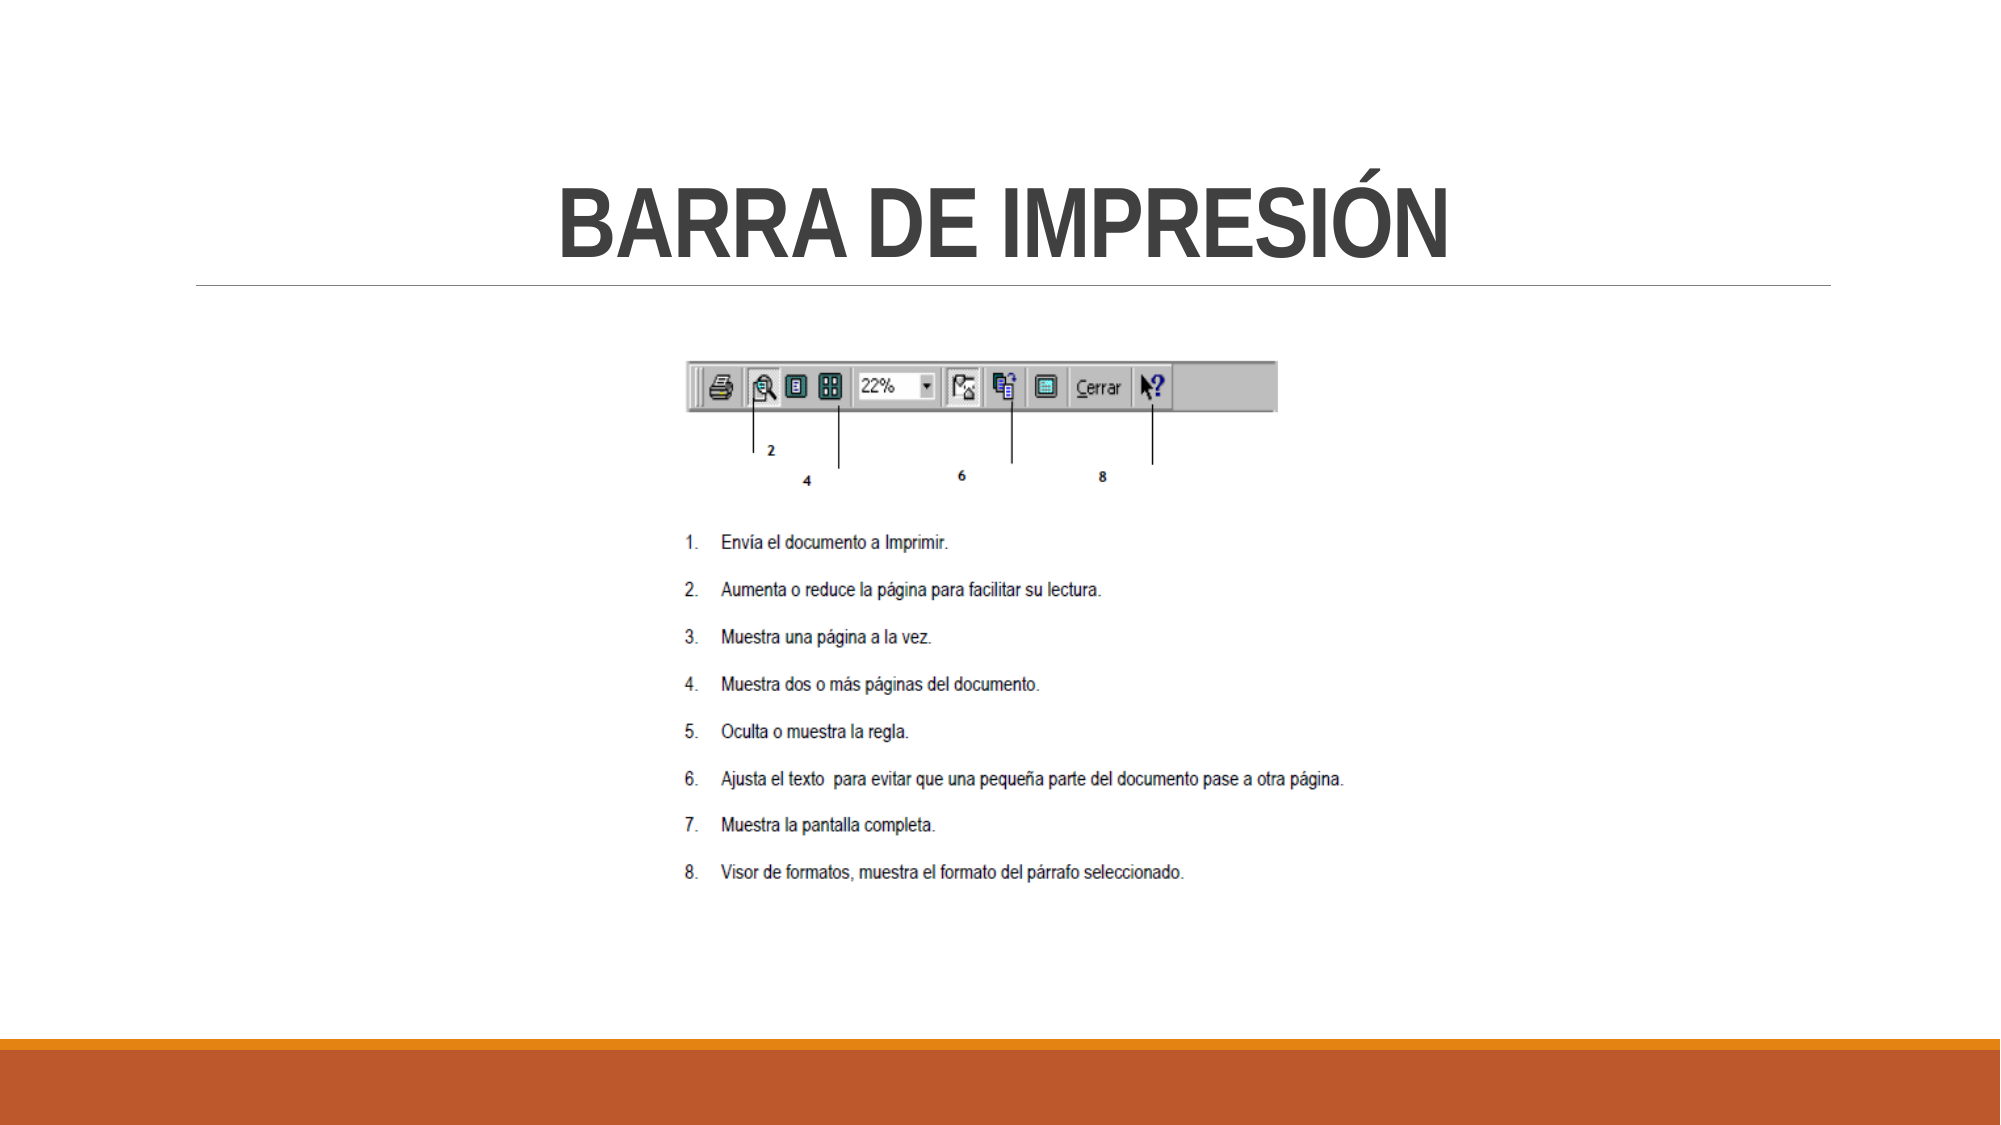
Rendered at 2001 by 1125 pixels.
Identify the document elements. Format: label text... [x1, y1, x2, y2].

title BARRA DE IMPRESIÓN [180, 47, 1830, 285]
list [639, 302, 1371, 964]
